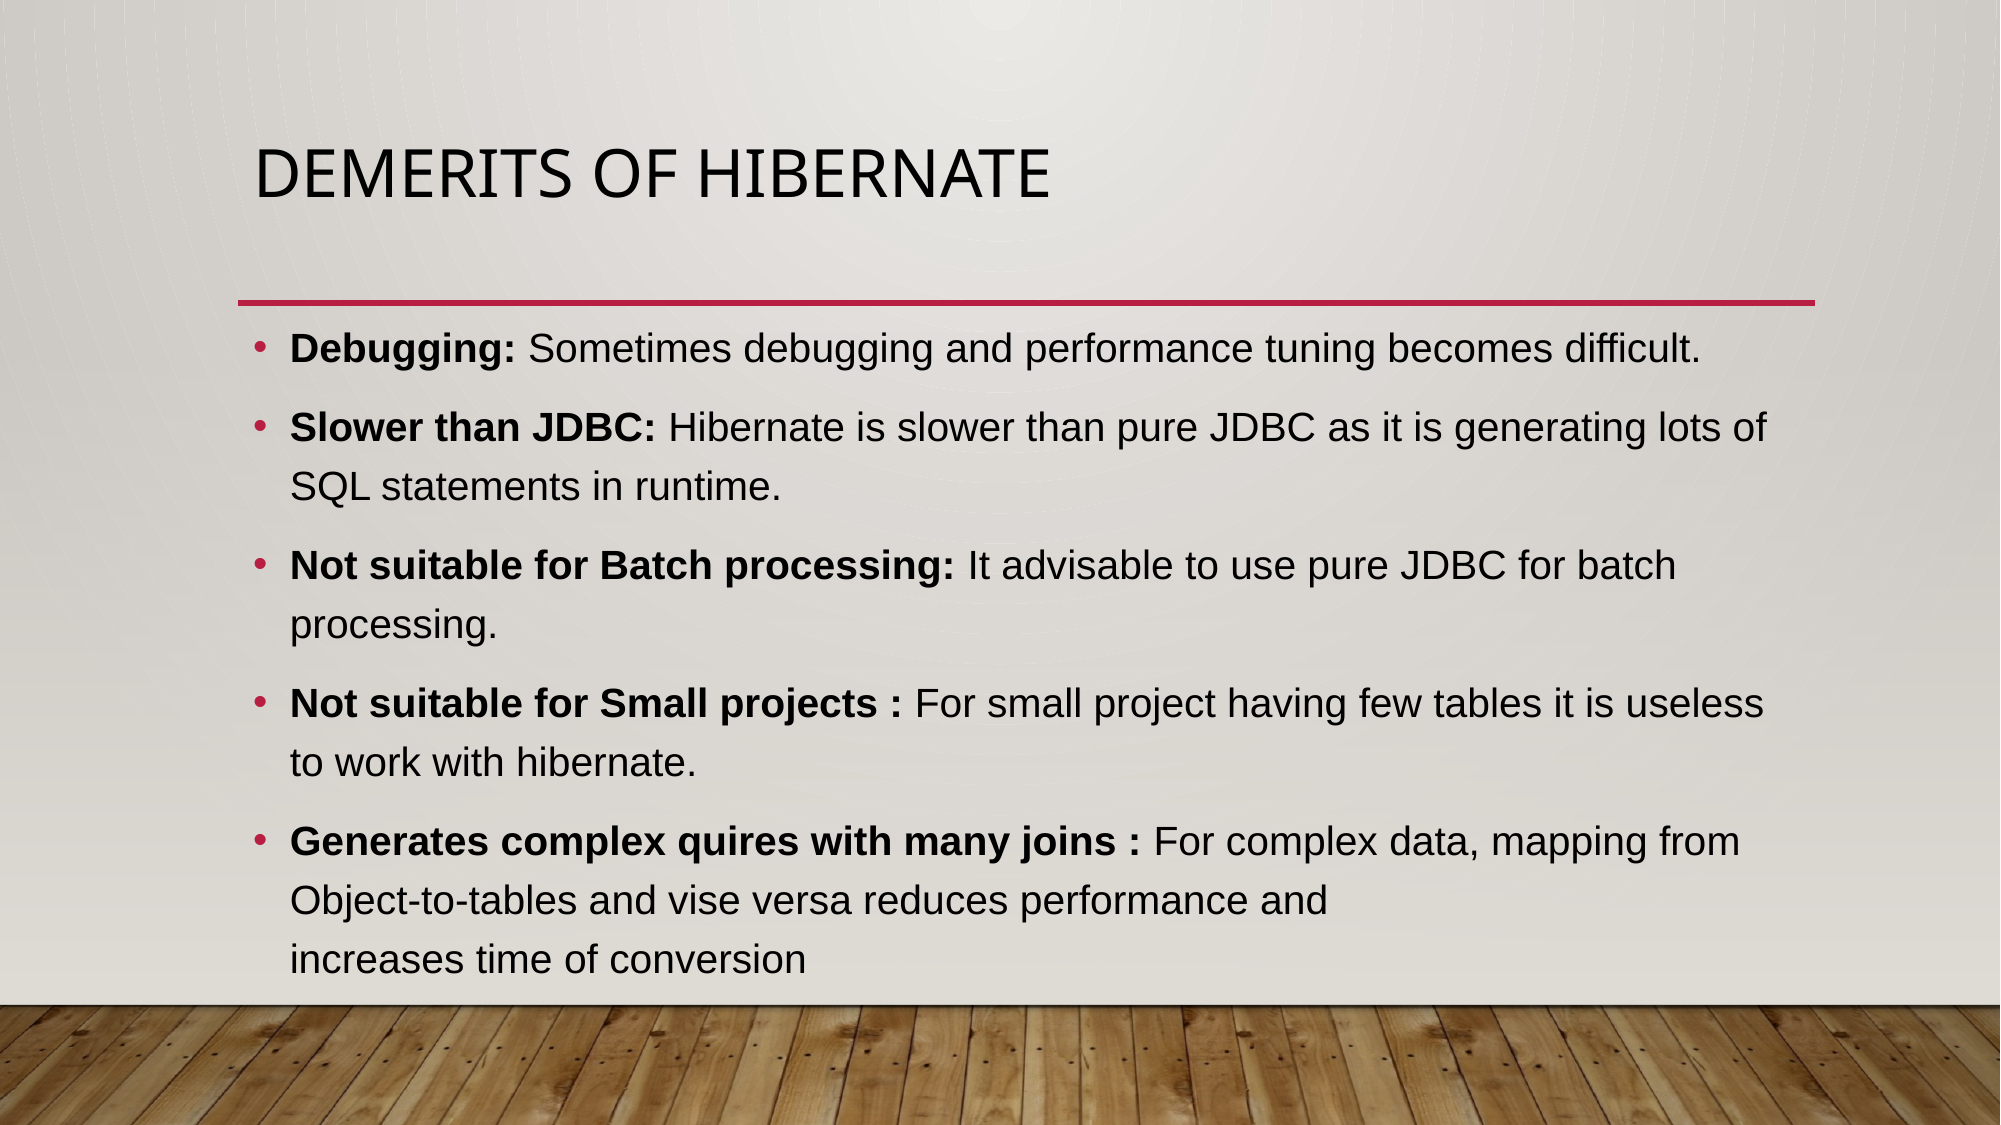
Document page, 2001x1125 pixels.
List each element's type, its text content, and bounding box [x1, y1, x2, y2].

title Demerits of Hibernate [238, 131, 1814, 304]
list Debugging: Sometimes debugging and performance tuning becomes difficult. Slower than JDBC: Hibernate is slower than pure JDBC as it is generating lots of SQL statements in runtime. Not suitable for Batch processing: It advisable to use pure JDBC for batch processing. Not suitable for Small projects : For small project having few tables it is useless to work with hibernate. Generates complex quires with many joins : For complex data, mapping from Object-to-tables and vise versa reduces performance and increases time of conversion [238, 304, 1814, 993]
picture [0, 1005, 2000, 1125]
